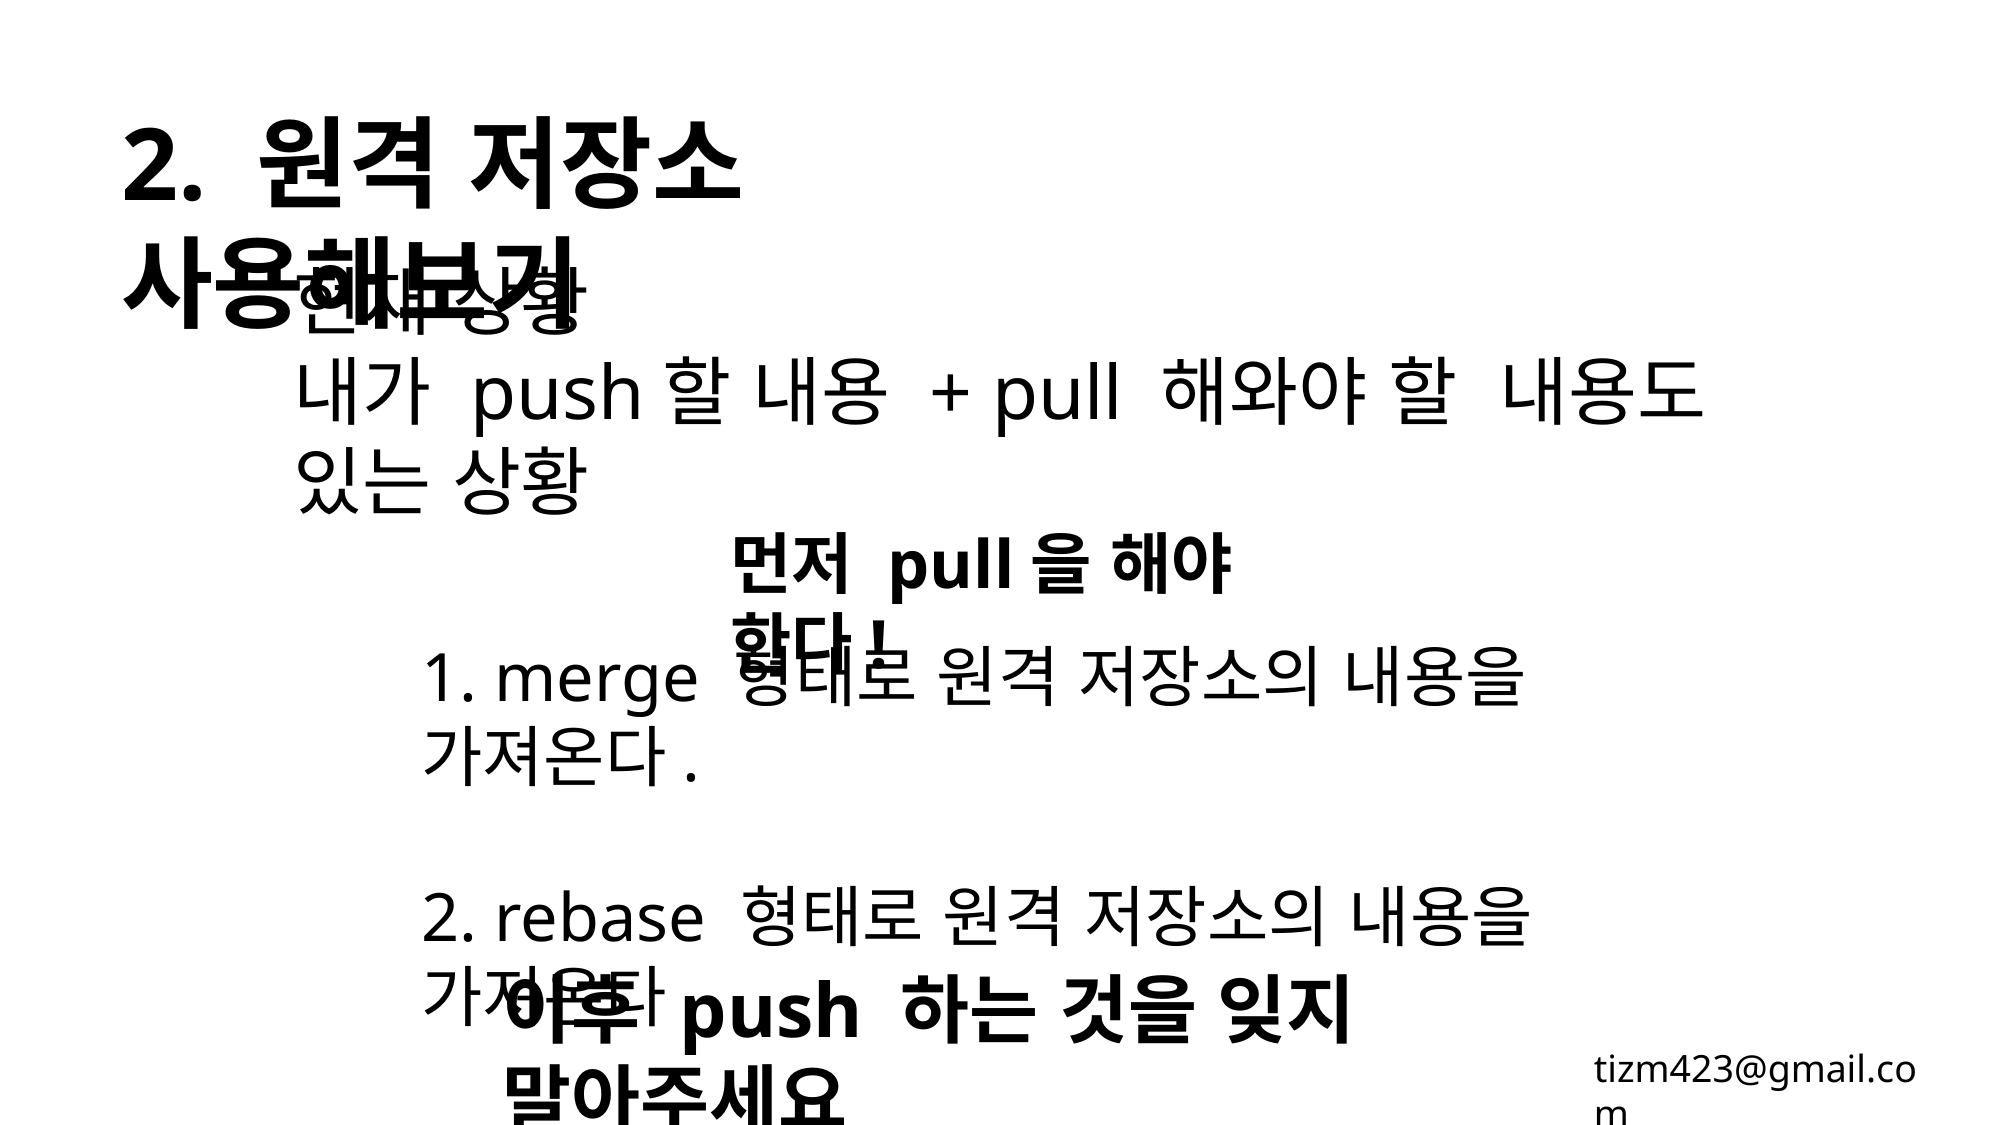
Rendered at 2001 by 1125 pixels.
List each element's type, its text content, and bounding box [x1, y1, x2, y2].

text_box 먼저 pull을 해야 한다! [715, 514, 1285, 690]
text_box 이후 push 하는 것을 잊지 말아주세요 [487, 954, 1513, 1125]
text_box 1. merge 형태로 원격 저장소의 내용을 가져온다. 2. rebase 형태로 원격 저장소의 내용을 가져온다. [406, 627, 1594, 1043]
text_box tizm423@gmail.com [1578, 1037, 1957, 1125]
text_box 2. 원격 저장소 사용해보기 [106, 93, 1096, 348]
text_box 현재 상황 내가 push할 내용 + pull 해와야 할 내용도 있는 상황 [278, 247, 1722, 533]
